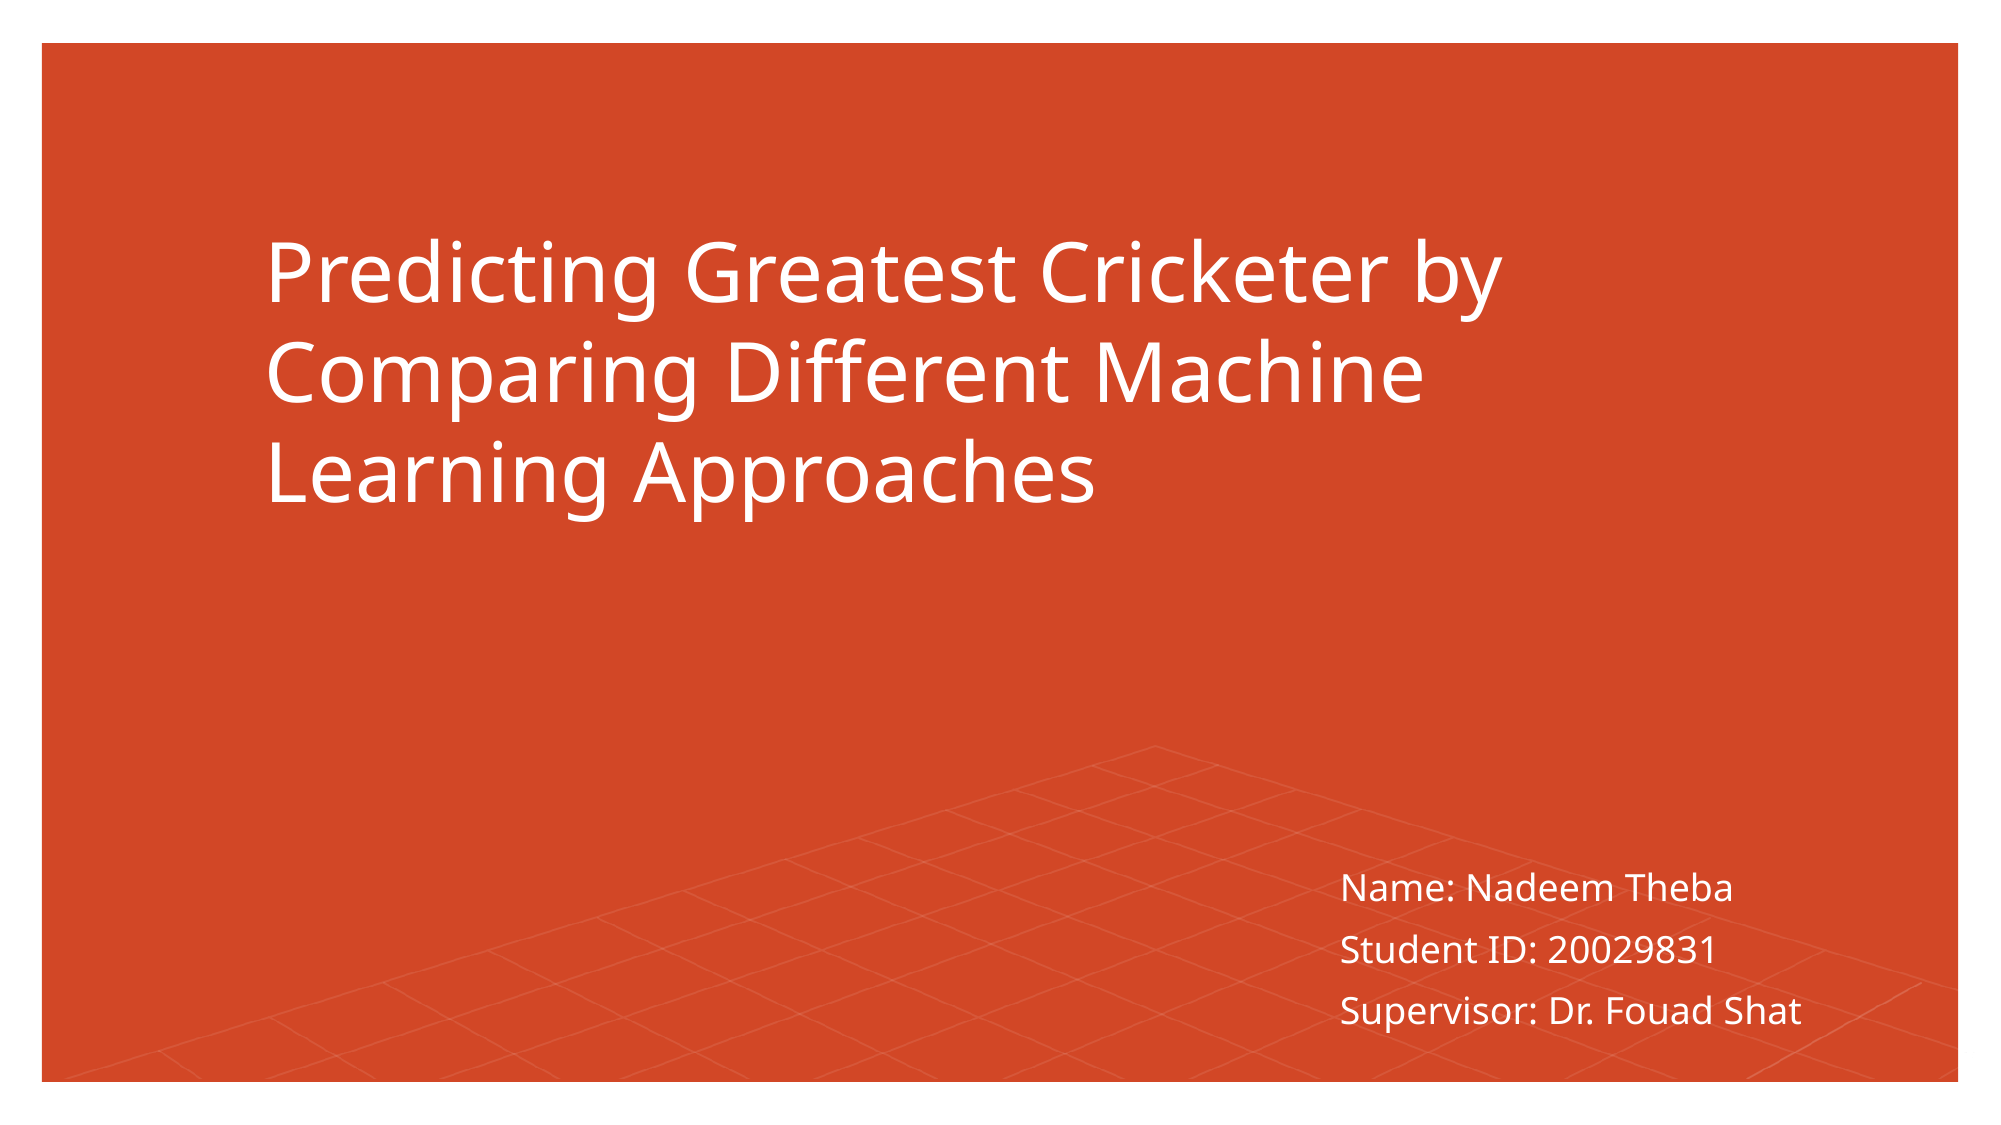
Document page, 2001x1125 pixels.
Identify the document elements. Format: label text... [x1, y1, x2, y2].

picture [56, 745, 1979, 1079]
text_box Name: Nadeem Theba Student ID: 20029831 Supervisor: Dr. Fouad Shat [1325, 862, 1895, 1036]
title Predicting Greatest Cricketer by Comparing Different Machine Learning Approaches [249, 218, 1750, 513]
